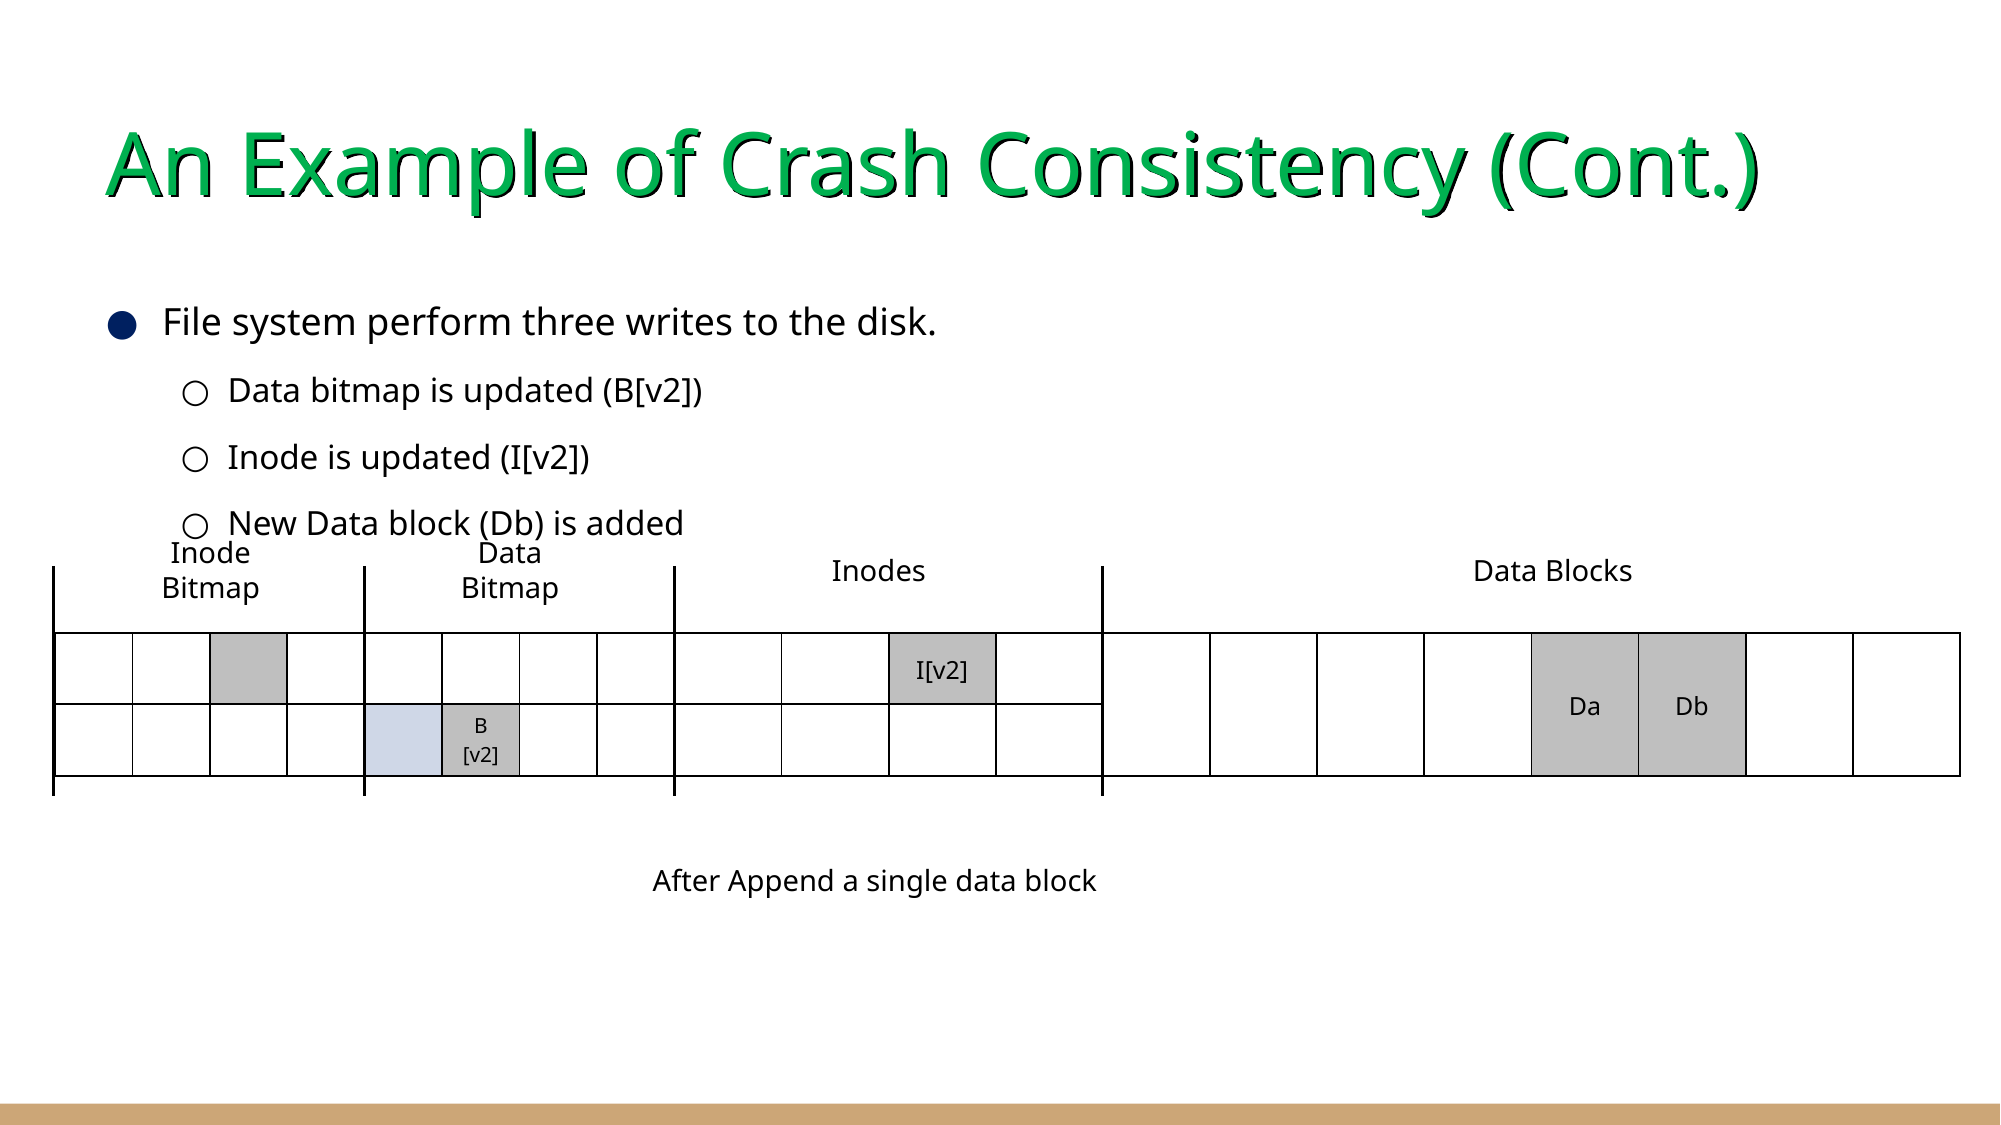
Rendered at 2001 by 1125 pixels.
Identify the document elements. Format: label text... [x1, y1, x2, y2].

text_box Data Blocks [1365, 544, 1741, 595]
table_cell [598, 705, 670, 775]
table_cell [997, 705, 1098, 775]
text_box Data Bitmap [417, 527, 603, 612]
table_header [1318, 634, 1423, 775]
table_cell [520, 705, 596, 775]
table_header I[v2] [890, 634, 995, 703]
text_box Inodes [786, 544, 972, 595]
table_cell [133, 705, 209, 775]
table_header [370, 634, 441, 703]
table_header [1854, 634, 1959, 775]
text_box Inode Bitmap [117, 527, 304, 612]
table_header [211, 634, 286, 703]
text_box After Append a single data block [637, 854, 1456, 905]
table_header [1425, 634, 1531, 775]
table_cell [288, 705, 360, 775]
table_header [133, 634, 209, 703]
table_header [520, 634, 596, 703]
table_cell [370, 705, 441, 775]
table_cell [59, 705, 132, 775]
table_header [782, 634, 888, 703]
table_cell [782, 705, 888, 775]
table_cell [211, 705, 286, 775]
table_header [288, 634, 360, 703]
table_header Db [1639, 634, 1745, 775]
table_header Da [1532, 634, 1638, 775]
table_header [1107, 634, 1209, 775]
table_header [997, 634, 1098, 703]
table_header [59, 634, 132, 703]
table_header [598, 634, 670, 703]
table_header [443, 634, 519, 703]
title An Example of Crash Consistency (Cont.) [90, 69, 2000, 251]
table_cell [679, 705, 781, 775]
table_cell [890, 705, 995, 775]
table_header [1211, 634, 1316, 775]
table_header [1747, 634, 1852, 775]
list File system perform three writes to the disk. Data bitmap is updated (B[v2]) Inode is updated (I[v2]) New Data block (Db) is added [90, 267, 1975, 1002]
table_header [679, 634, 781, 703]
table_cell B [v2] [443, 705, 519, 775]
